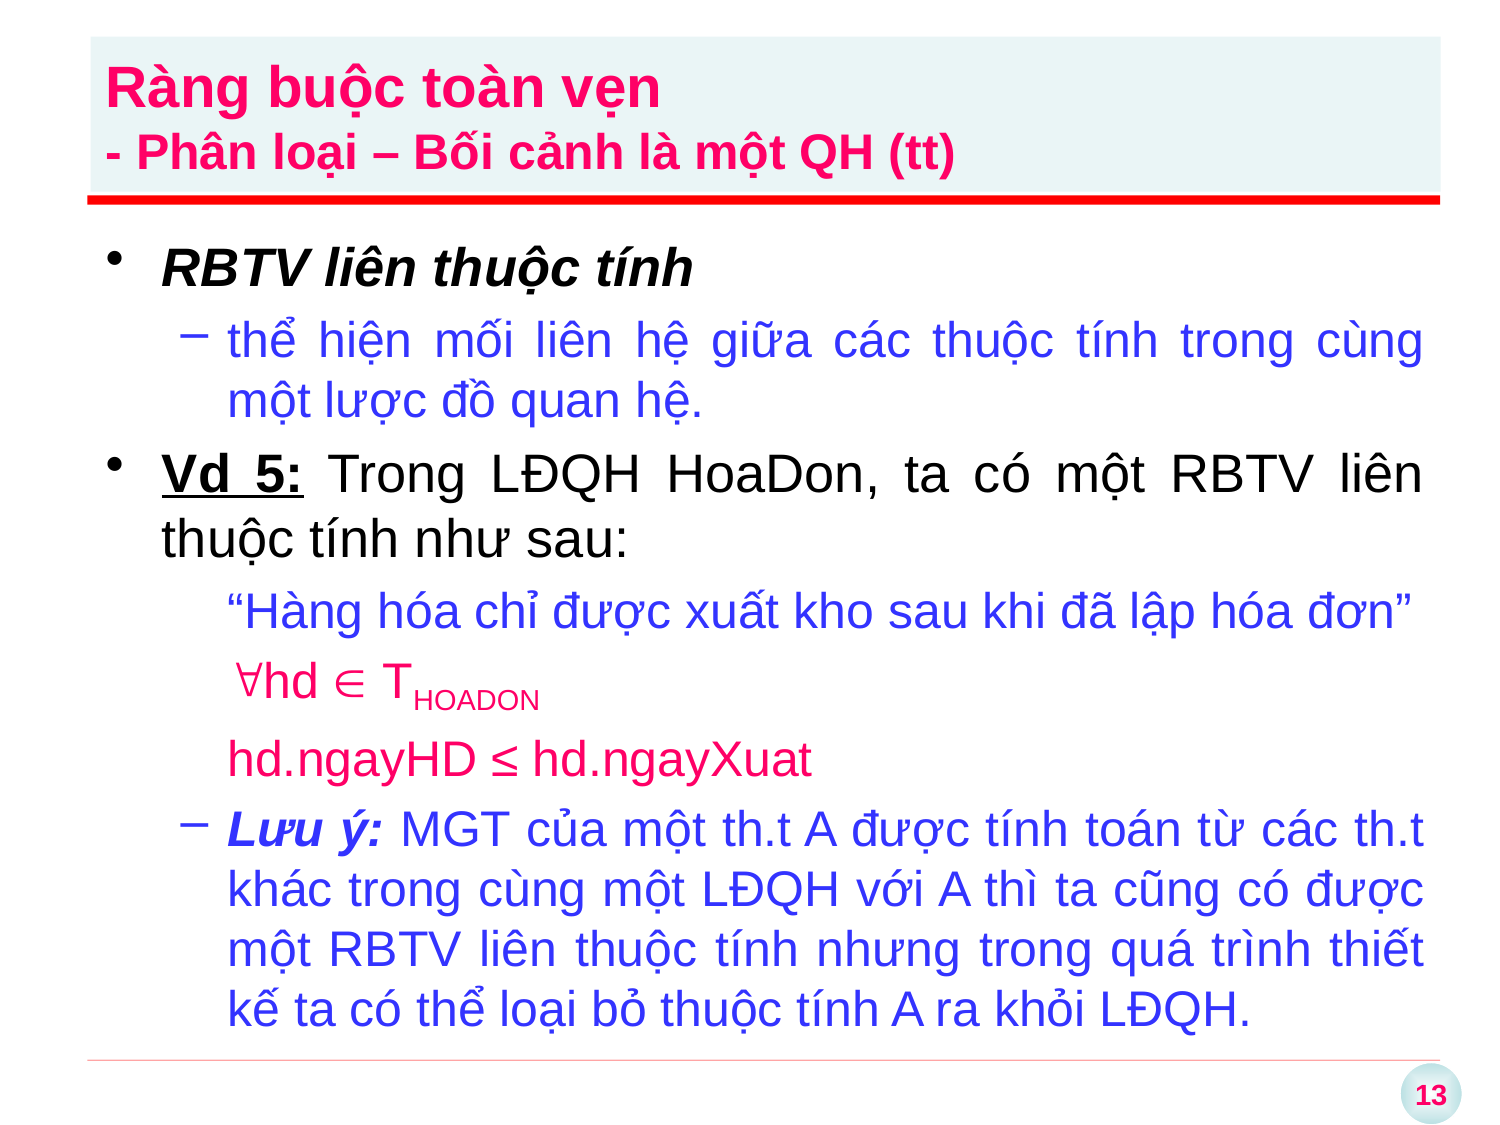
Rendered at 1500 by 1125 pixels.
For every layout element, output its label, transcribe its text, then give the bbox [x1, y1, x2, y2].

list RBTV liên thuộc tính thể hiện mối liên hệ giữa các thuộc tính trong cùng một lược đồ quan hệ. Vd 5: Trong LĐQH HoaDon, ta có một RBTV liên thuộc tính như sau: “Hàng hóa chỉ được xuất kho sau khi đã lập hóa đơn” hd  THOADON hd.ngayHD ≤ hd.ngayXuat Lưu ý: MGT của một th.t A được tính toán từ các th.t khác trong cùng một LĐQH với A thì ta cũng có được một RBTV liên thuộc tính nhưng trong quá trình thiết kế ta có thể loại bỏ thuộc tính A ra khỏi LĐQH. [90, 224, 1441, 1038]
title Ràng buộc toàn vẹn - Phân loại – Bối cảnh là một QH (tt) [90, 36, 1441, 192]
